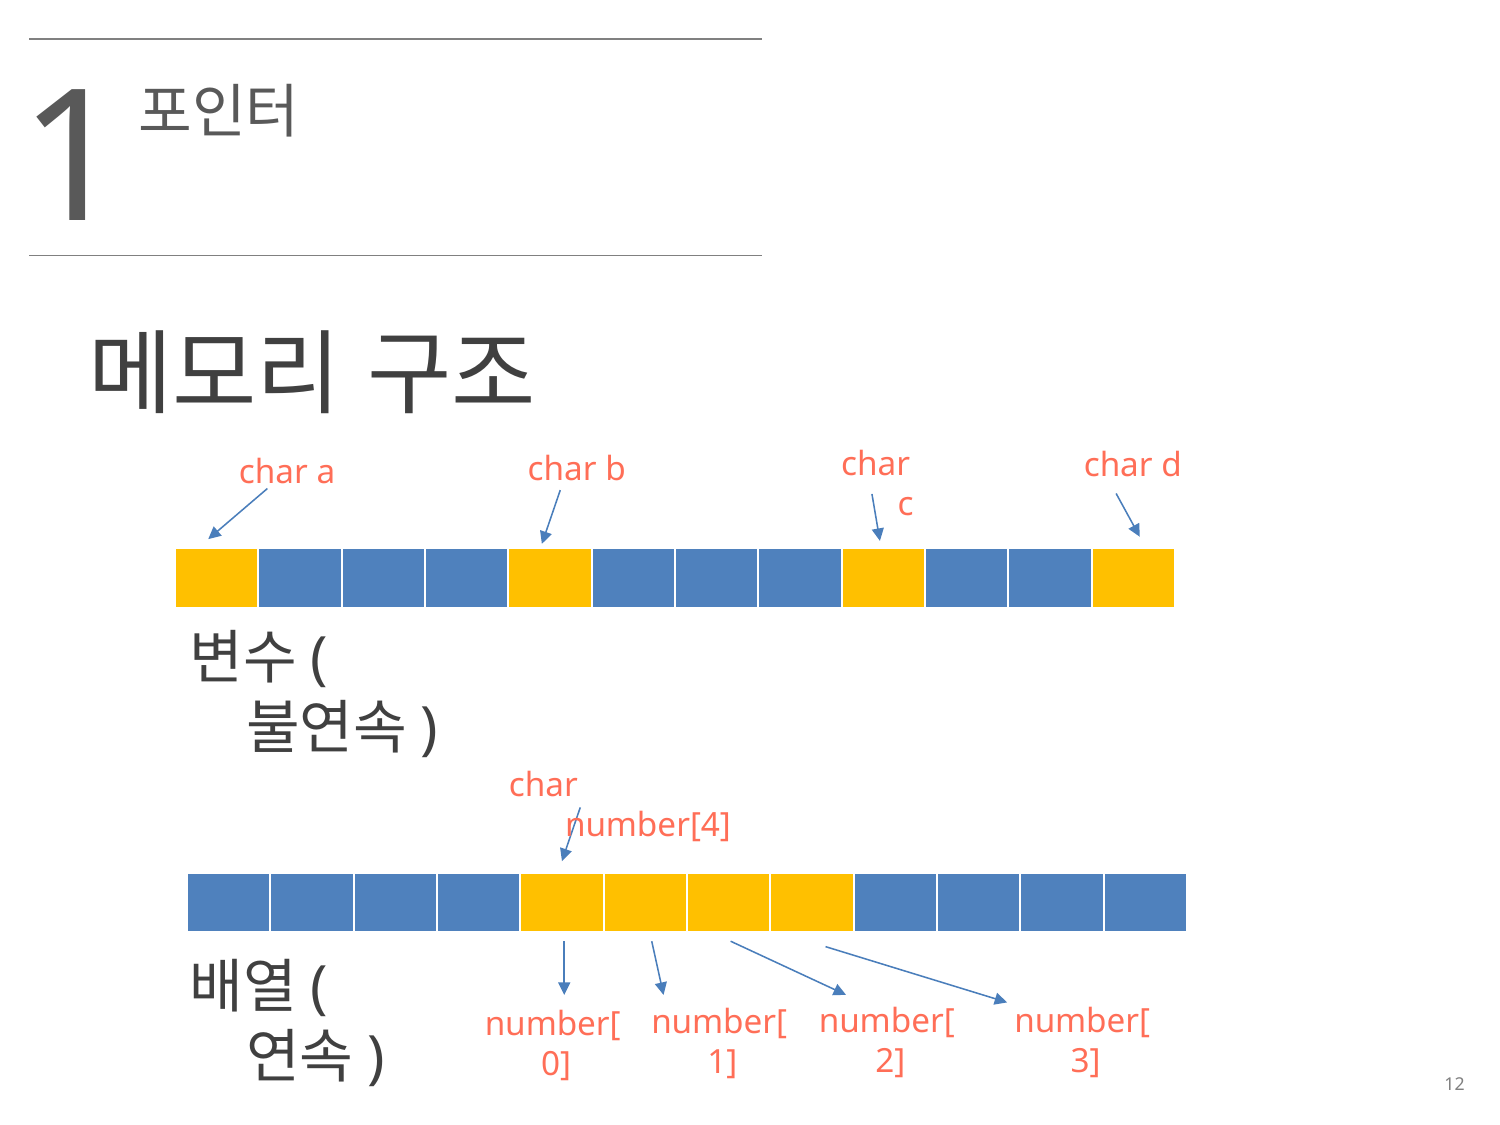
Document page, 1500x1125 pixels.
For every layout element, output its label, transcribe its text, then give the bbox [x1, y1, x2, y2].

table_header [176, 549, 257, 607]
text_box char number[4] [494, 756, 750, 851]
text_box number[3] [999, 991, 1173, 1087]
text_box 메모리 구조 [73, 307, 818, 432]
table_header [259, 549, 341, 607]
table_header [843, 549, 924, 607]
table_header [1105, 874, 1186, 931]
text_box 배열(연속) [175, 941, 443, 1097]
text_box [561, 807, 581, 862]
table_header [1093, 549, 1174, 607]
table_header [355, 874, 436, 931]
table_header [438, 874, 519, 931]
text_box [541, 489, 561, 545]
table_header [521, 874, 603, 931]
text_box char c [826, 435, 945, 530]
text_box number[1] [636, 993, 810, 1088]
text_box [871, 493, 881, 542]
text_box char a [224, 442, 351, 498]
table_header [271, 874, 353, 931]
table_header [593, 549, 674, 607]
table_header [938, 874, 1019, 931]
table_header [509, 549, 591, 607]
text_box 포인터 [124, 66, 798, 152]
table_header [676, 549, 757, 607]
text_box 변수(불연속) [175, 612, 513, 768]
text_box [730, 940, 847, 996]
table_header [343, 549, 424, 607]
table_header [926, 549, 1007, 607]
table_header [426, 549, 507, 607]
text_box number[0] [470, 994, 644, 1090]
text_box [825, 946, 1008, 1003]
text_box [207, 488, 268, 540]
table_header [759, 549, 841, 607]
text_box 1 [5, 29, 124, 265]
table_header [1021, 874, 1103, 931]
table_header [688, 874, 769, 931]
table_header [855, 874, 936, 931]
table_header [605, 874, 686, 931]
table_header [1009, 549, 1091, 607]
text_box char d [1068, 435, 1199, 491]
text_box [1115, 493, 1140, 537]
table_header [771, 874, 853, 931]
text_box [651, 940, 664, 996]
text_box number[2] [804, 1003, 978, 1087]
text_box char b [513, 439, 664, 495]
table_header [188, 874, 269, 931]
